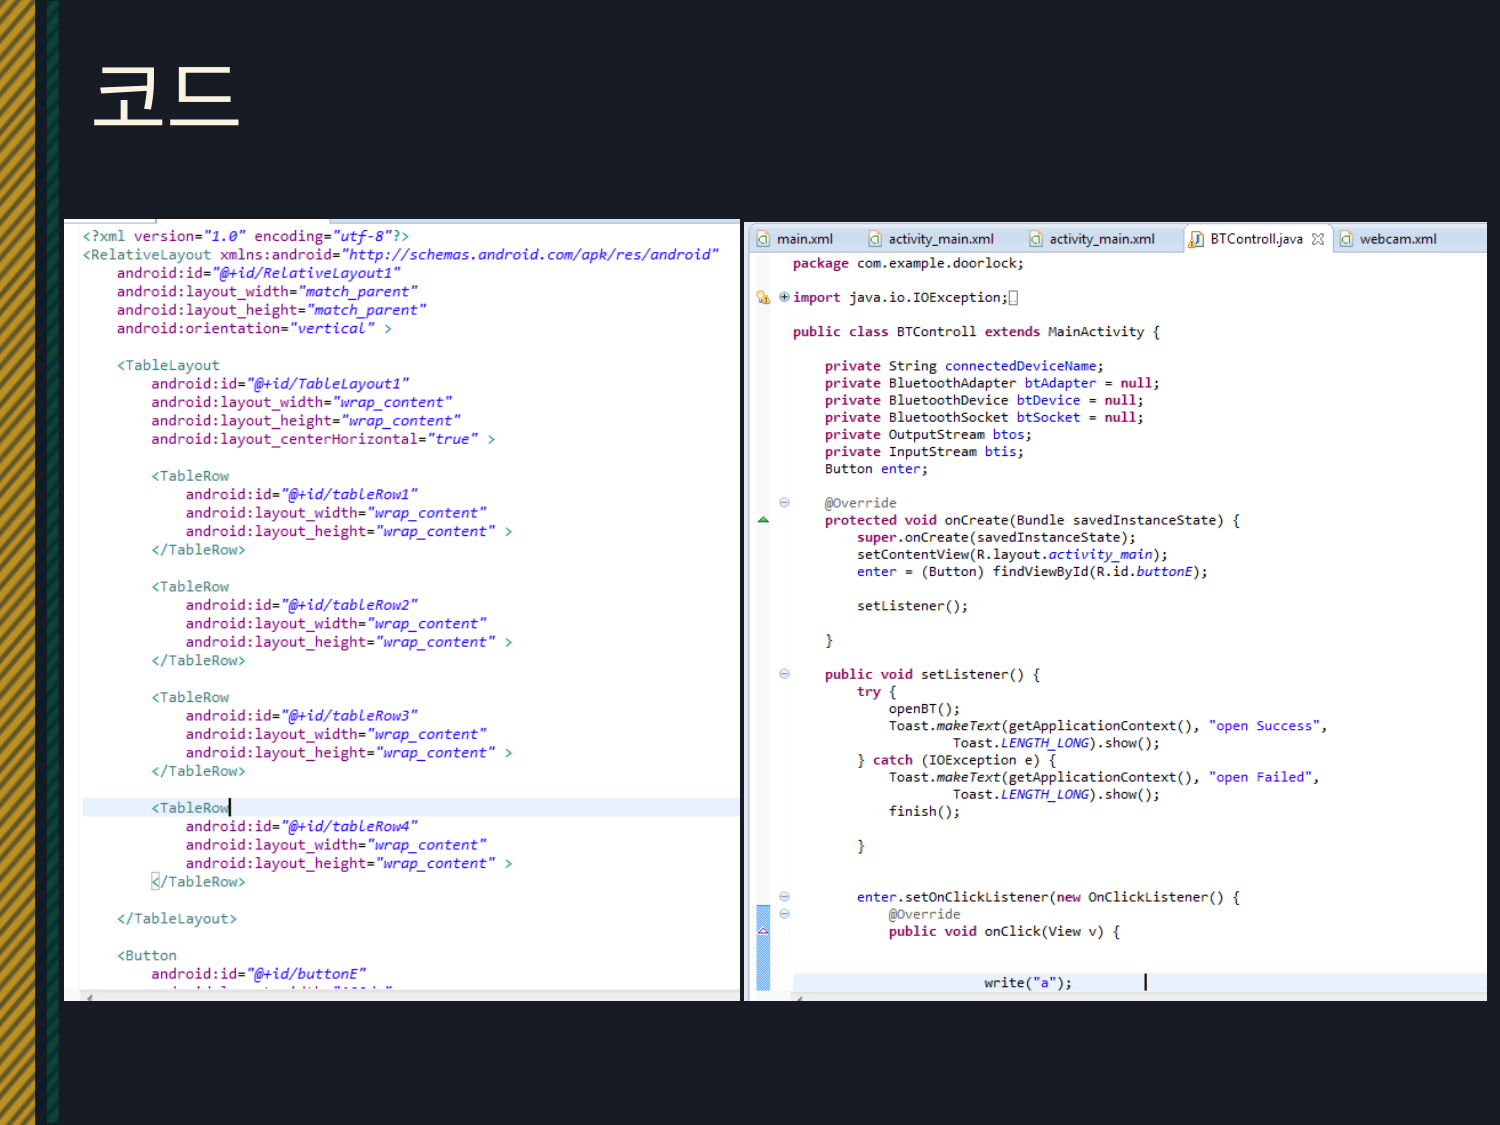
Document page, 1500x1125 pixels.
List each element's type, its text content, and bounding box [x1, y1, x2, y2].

picture [0, 0, 59, 1125]
title 코드 [75, 31, 1425, 163]
picture [743, 222, 1488, 1002]
picture [64, 219, 741, 1002]
